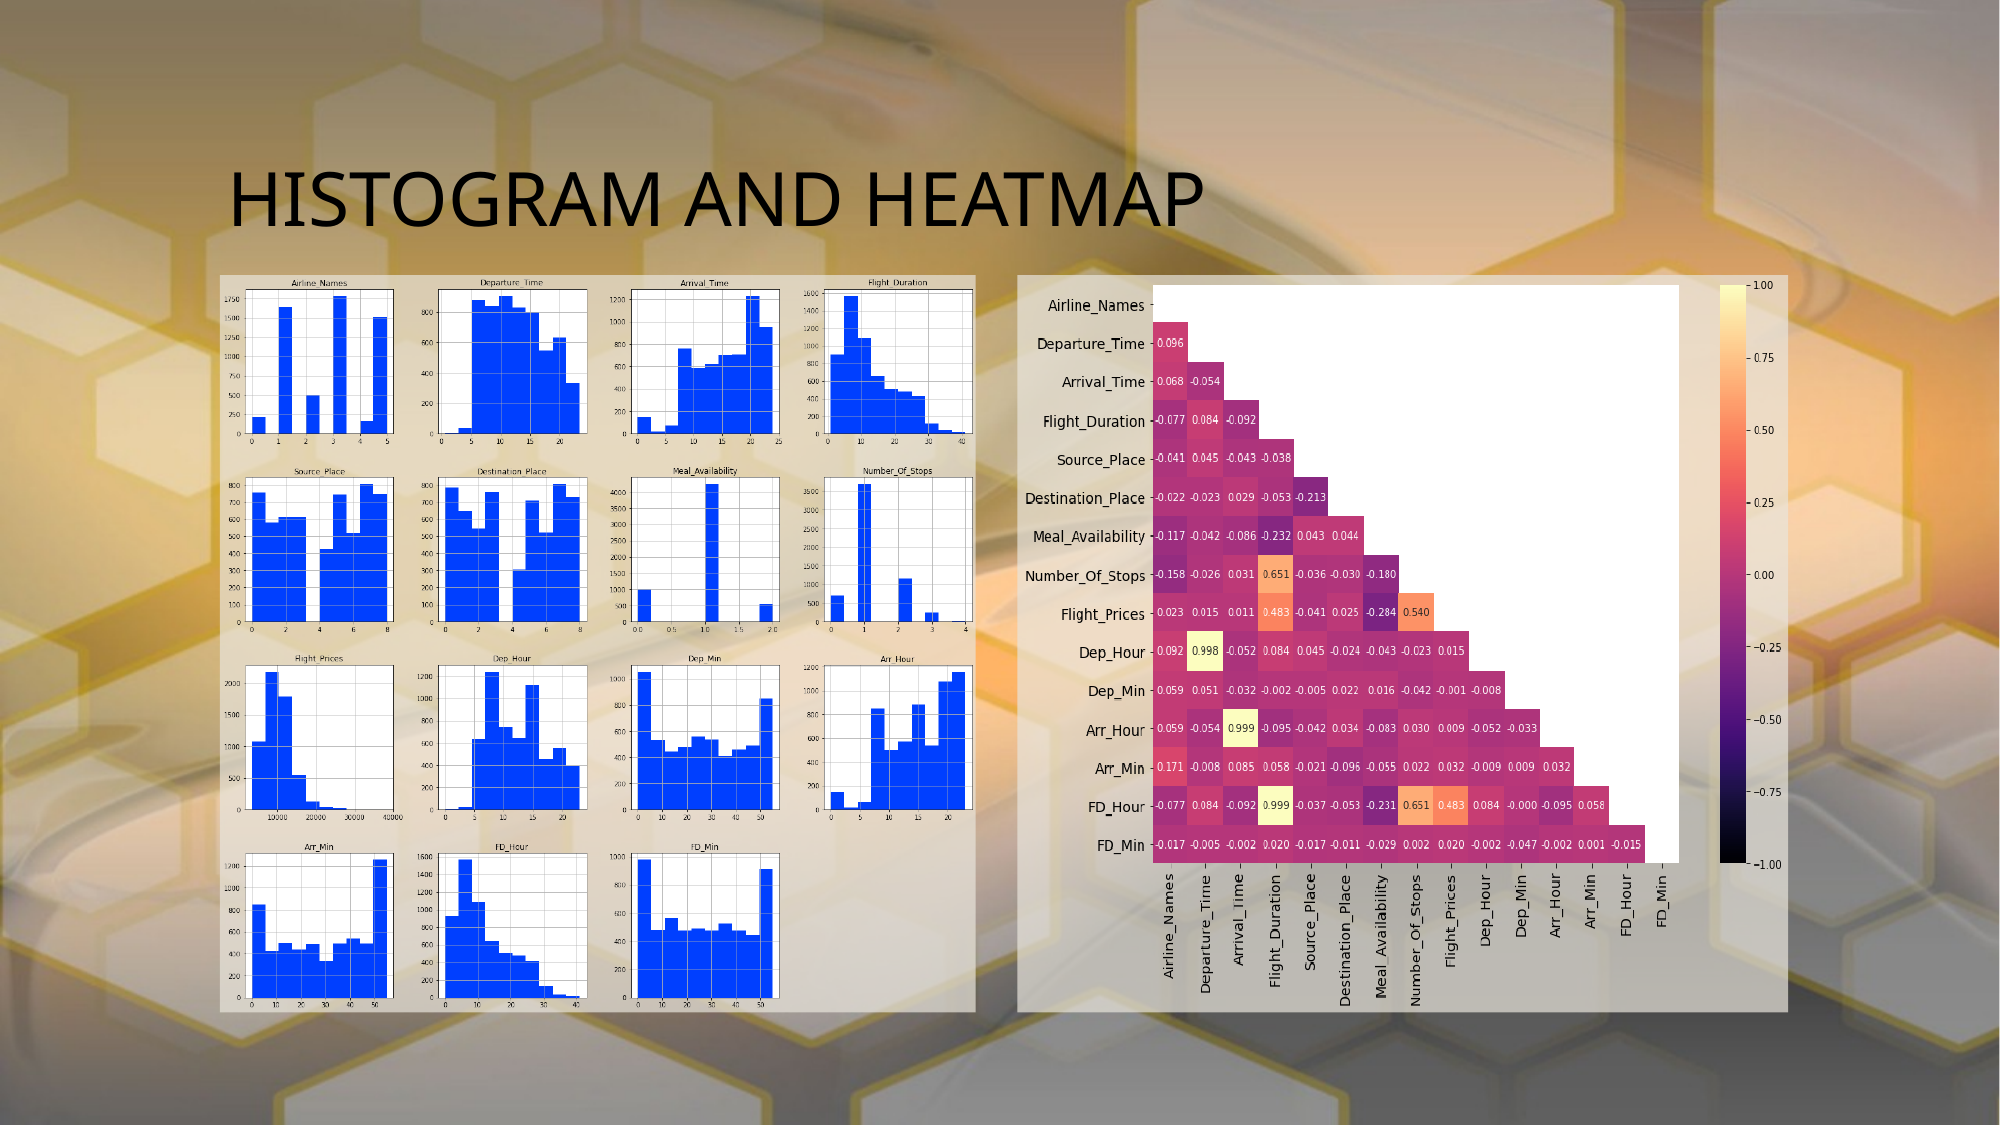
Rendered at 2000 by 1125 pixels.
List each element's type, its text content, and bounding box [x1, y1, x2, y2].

title HISTOGRAM AND HEATMAP [212, 62, 1788, 250]
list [1017, 274, 1789, 1013]
picture [0, 0, 2000, 1125]
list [219, 274, 976, 1013]
